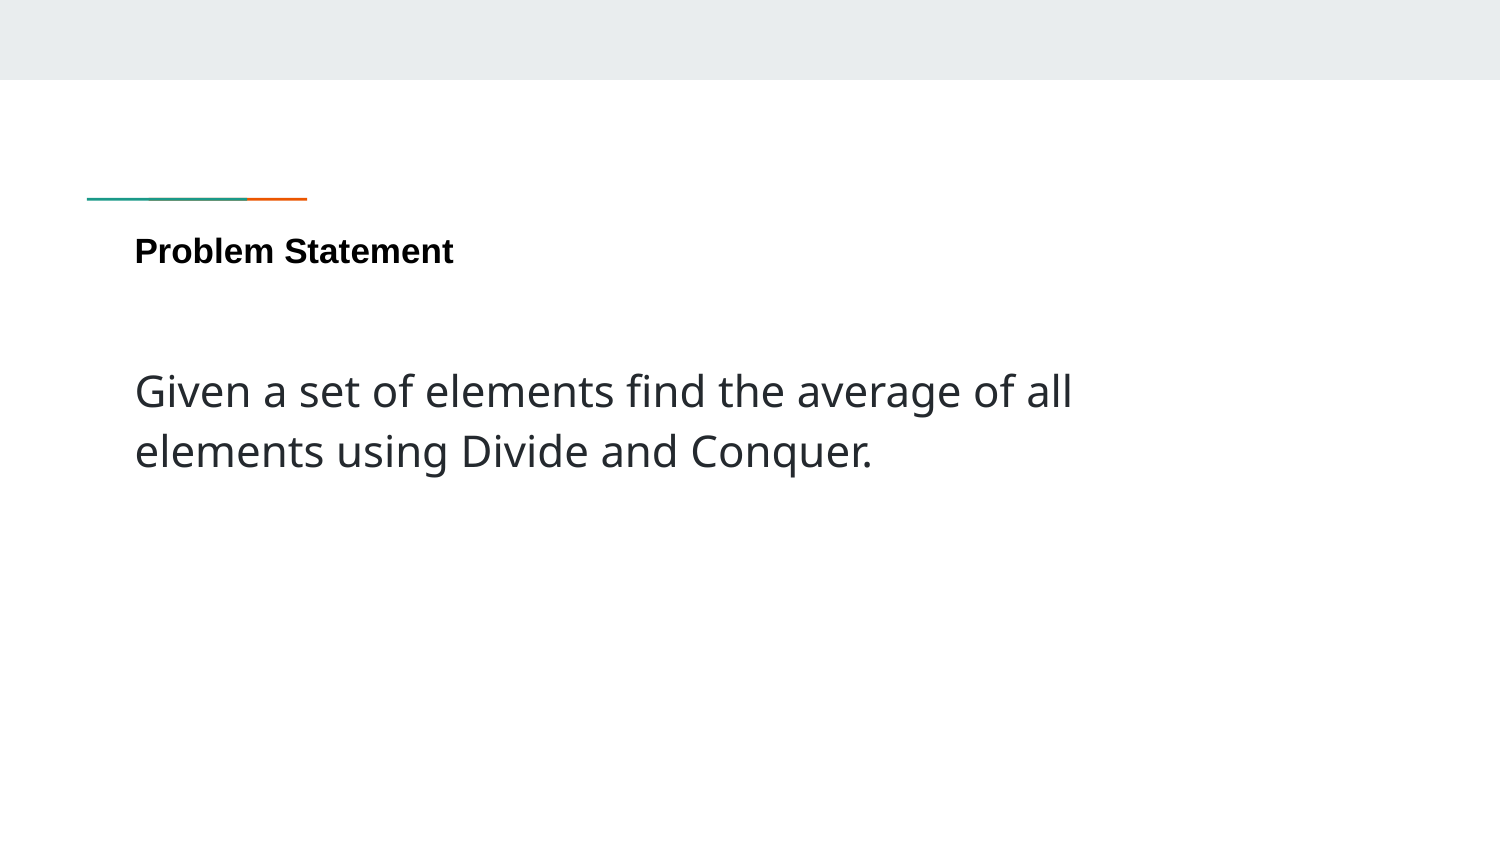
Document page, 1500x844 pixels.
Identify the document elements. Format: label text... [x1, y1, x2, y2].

text_box Problem Statement [119, 216, 1381, 305]
text_box Given a set of elements find the average of all elements using Divide and Conquer. [119, 341, 1254, 712]
